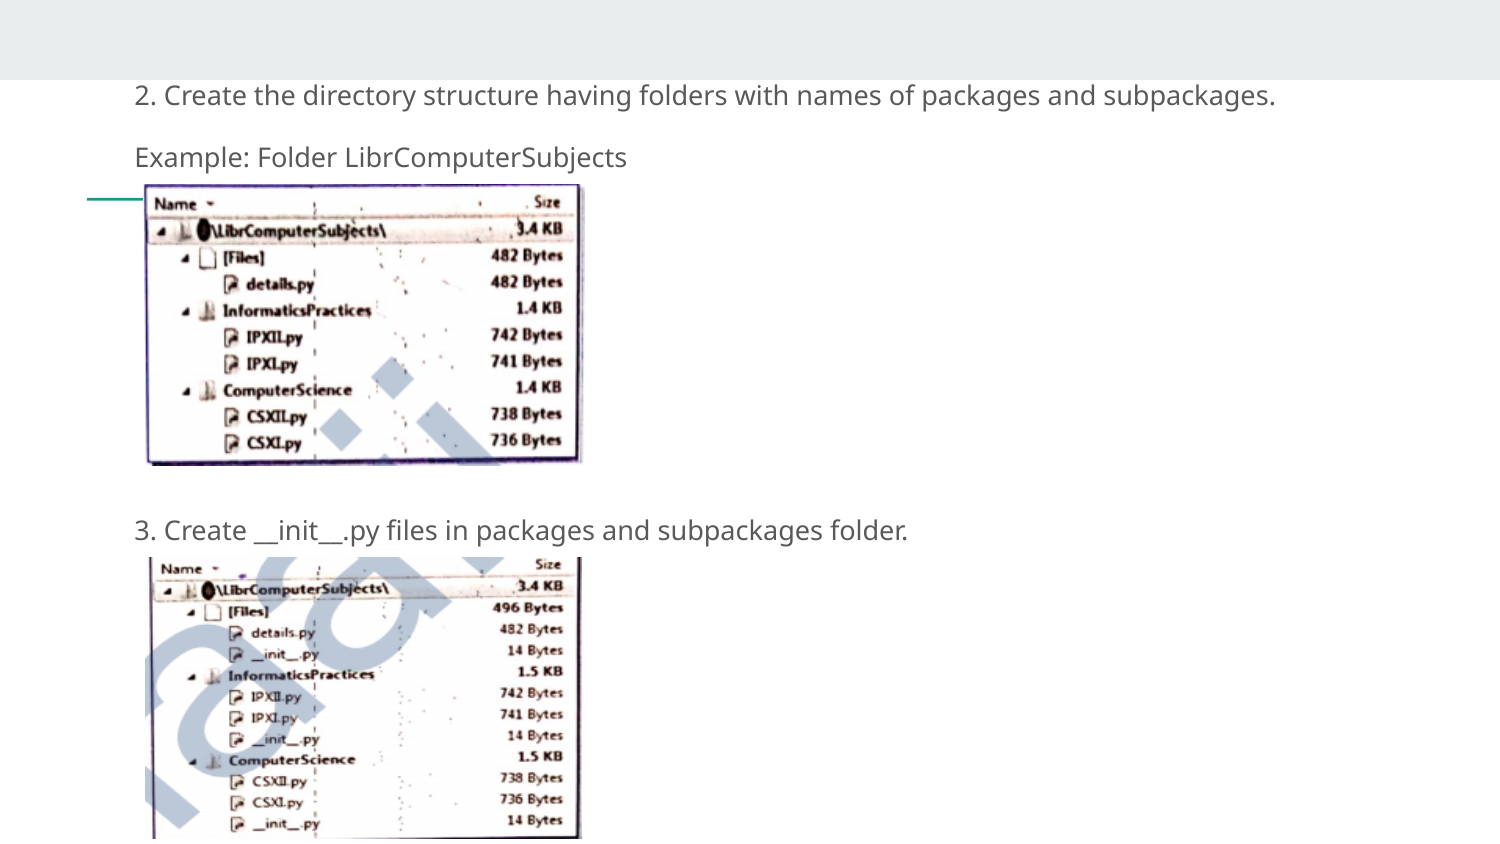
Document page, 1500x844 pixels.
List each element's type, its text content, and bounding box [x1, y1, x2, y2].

picture [143, 184, 585, 467]
picture [145, 556, 582, 839]
list 2. Create the directory structure having folders with names of packages and subpackages. Example: Folder LibrComputerSubjects 3. Create __init__.py files in packages and subpackages folder. [119, 58, 1381, 844]
